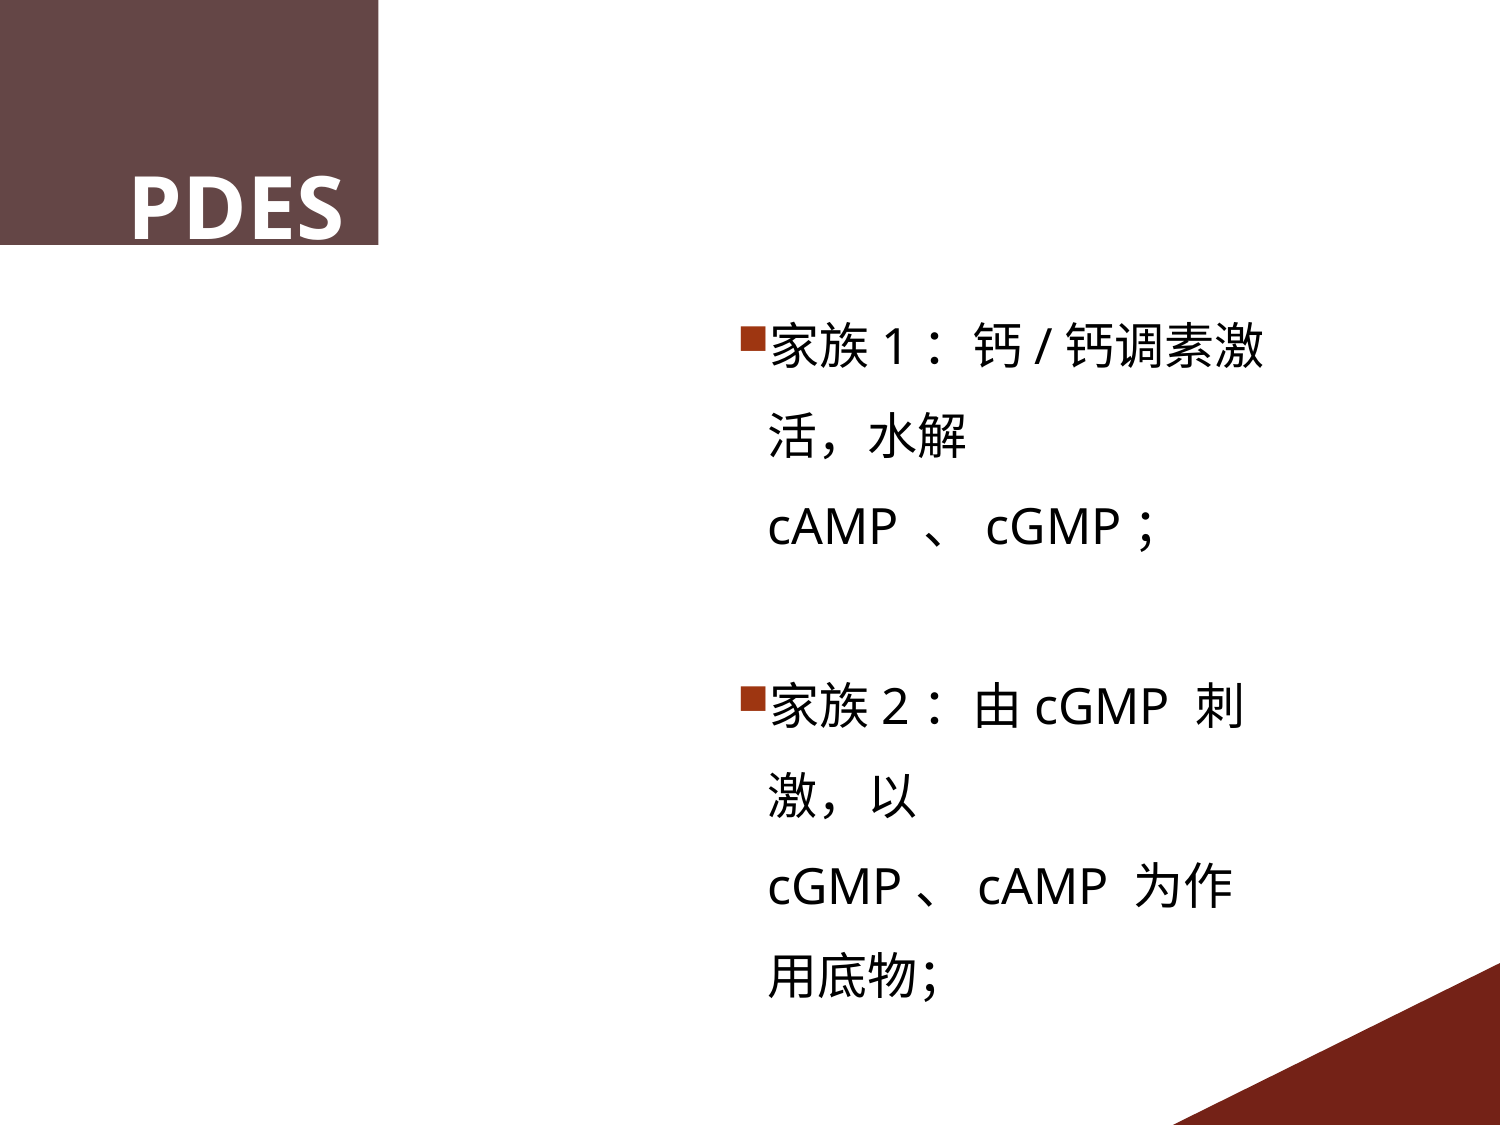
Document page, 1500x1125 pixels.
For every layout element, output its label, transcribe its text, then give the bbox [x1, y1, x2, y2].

title PDEs [112, 79, 1388, 344]
text_box [0, 0, 379, 246]
text_box [1171, 962, 1500, 1125]
list 家族1：钙/钙调素激活，水解cAMP 、cGMP； 家族2：由cGMP 刺激，以cGMP、cAMP 为作用底物； [722, 277, 1282, 995]
